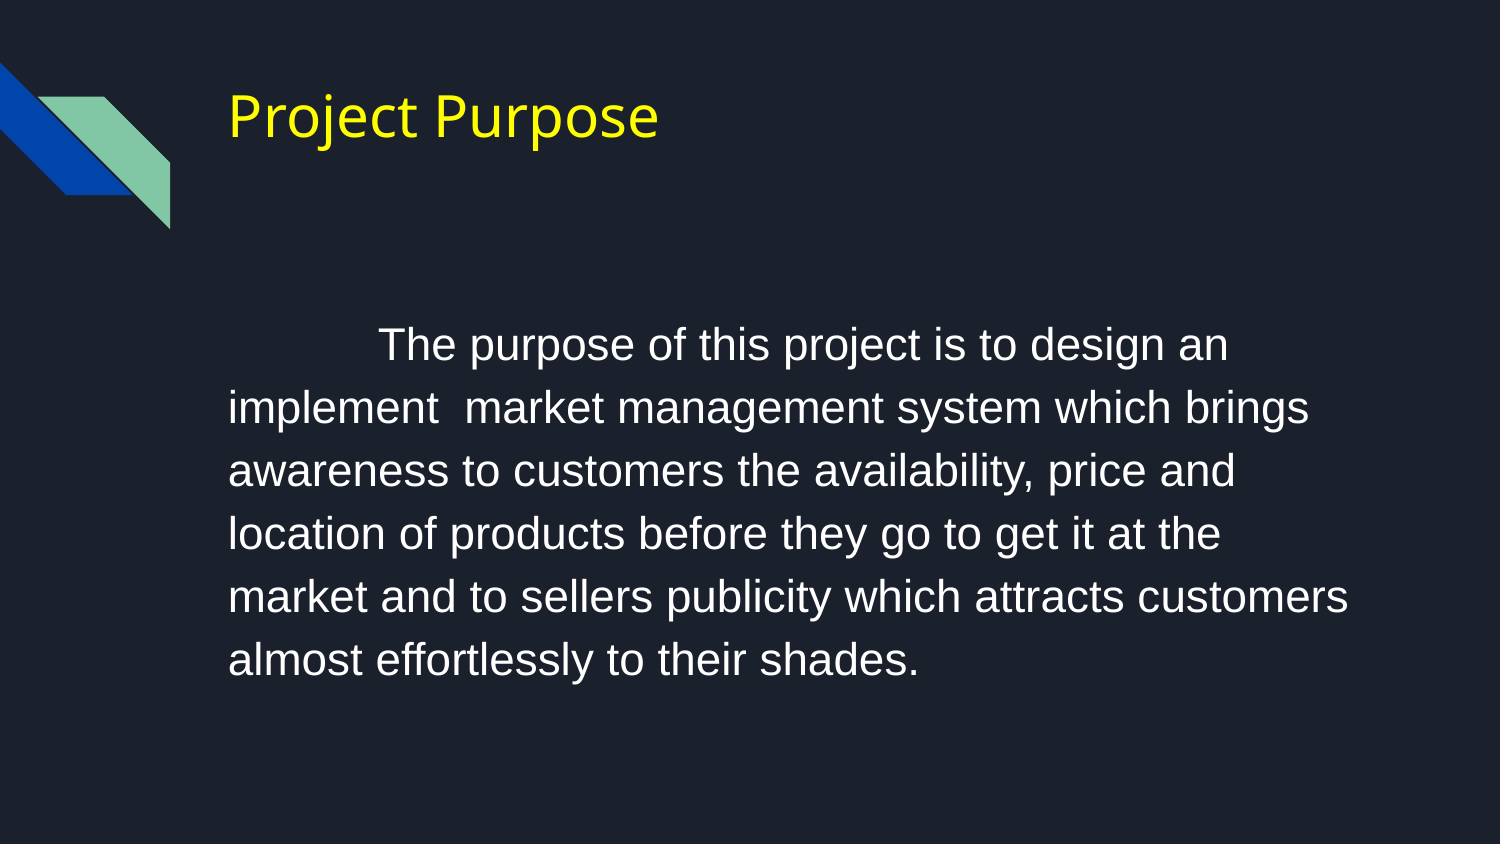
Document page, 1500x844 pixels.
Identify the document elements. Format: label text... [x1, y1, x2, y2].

list The purpose of this project is to design an implement market management system which brings awareness to customers the availability, price and location of products before they go to get it at the market and to sellers publicity which attracts customers almost effortlessly to their shades. [212, 290, 1368, 793]
title Project Purpose [212, 64, 1368, 215]
